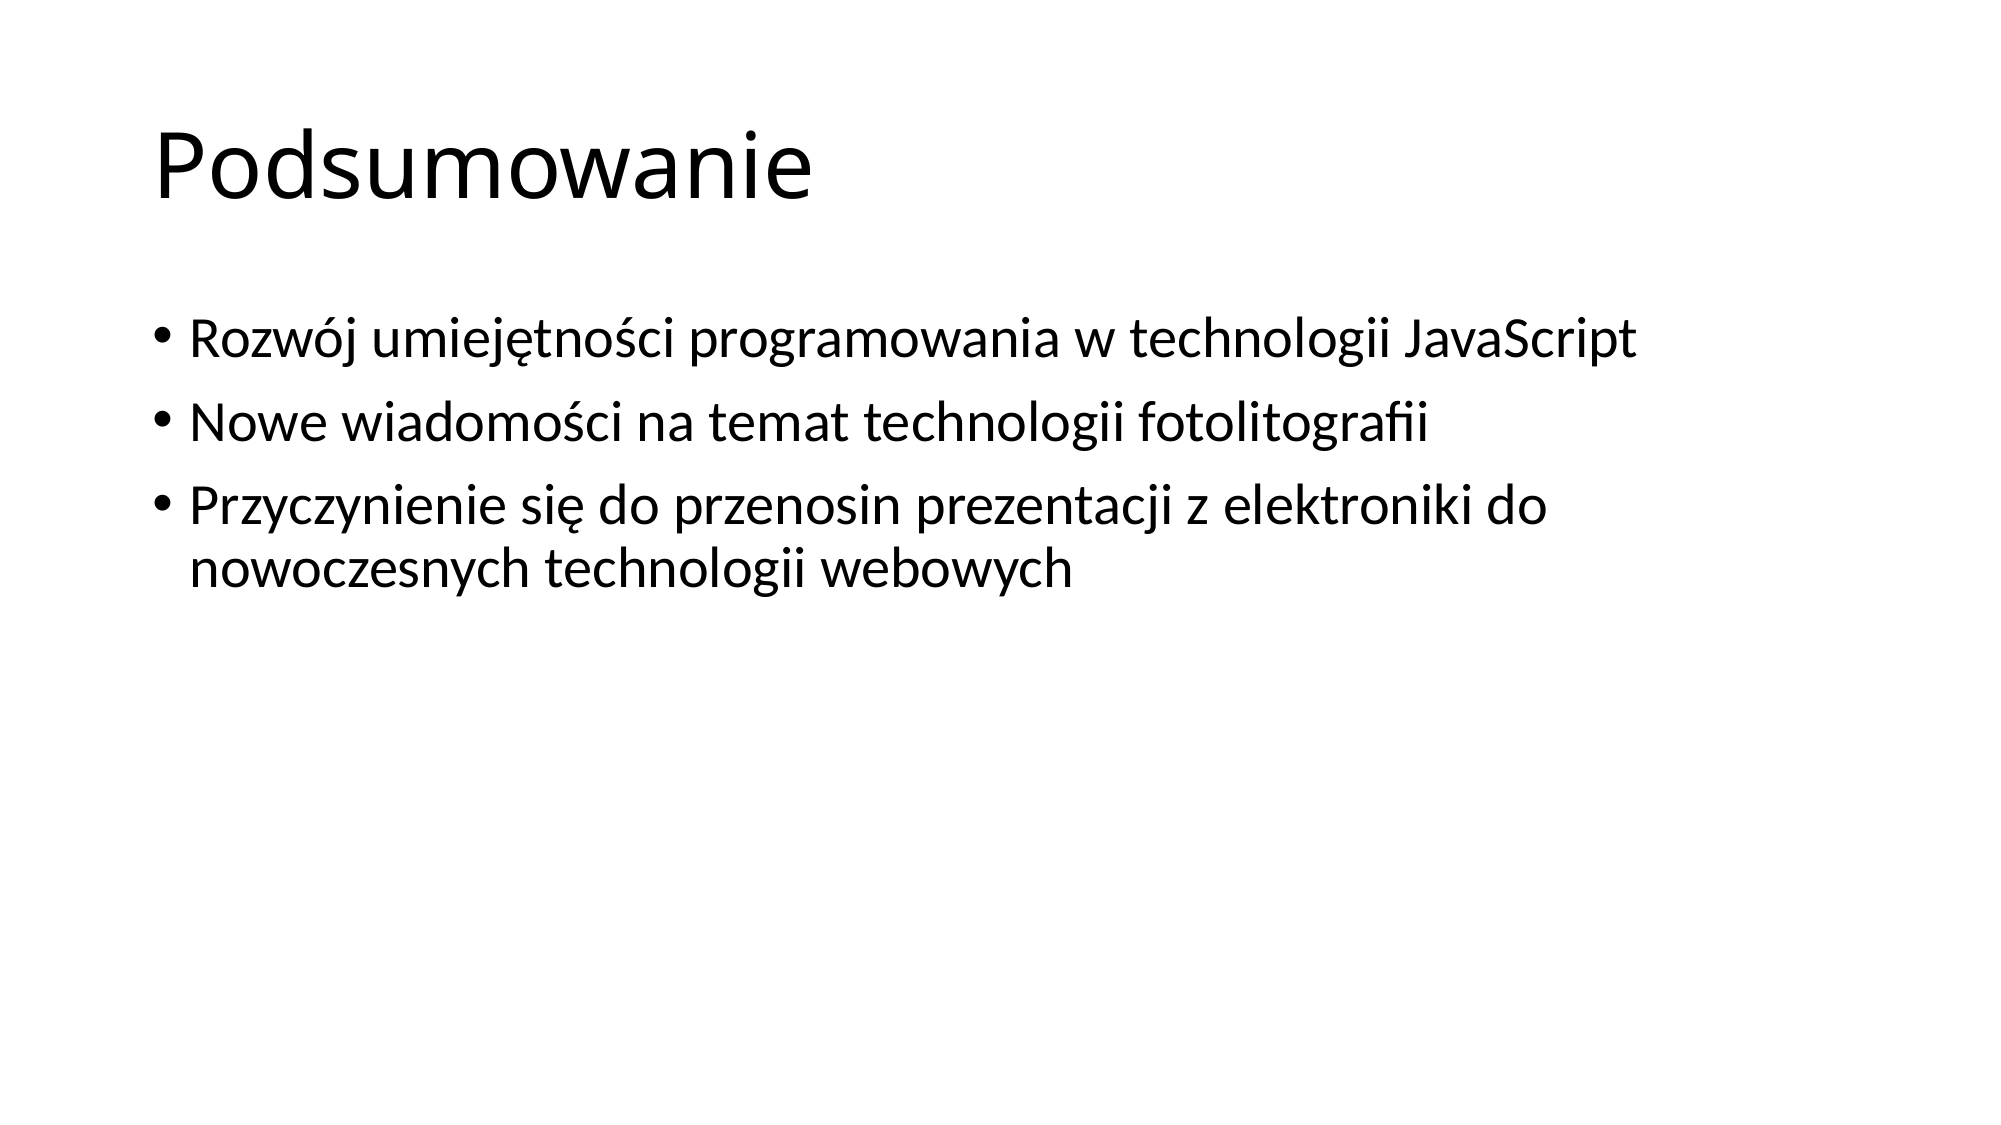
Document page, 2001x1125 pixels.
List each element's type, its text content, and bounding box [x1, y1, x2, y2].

title Podsumowanie [137, 59, 1863, 278]
list Rozwój umiejętności programowania w technologii JavaScript Nowe wiadomości na temat technologii fotolitografii Przyczynienie się do przenosin prezentacji z elektroniki do nowoczesnych technologii webowych [137, 299, 1863, 1014]
